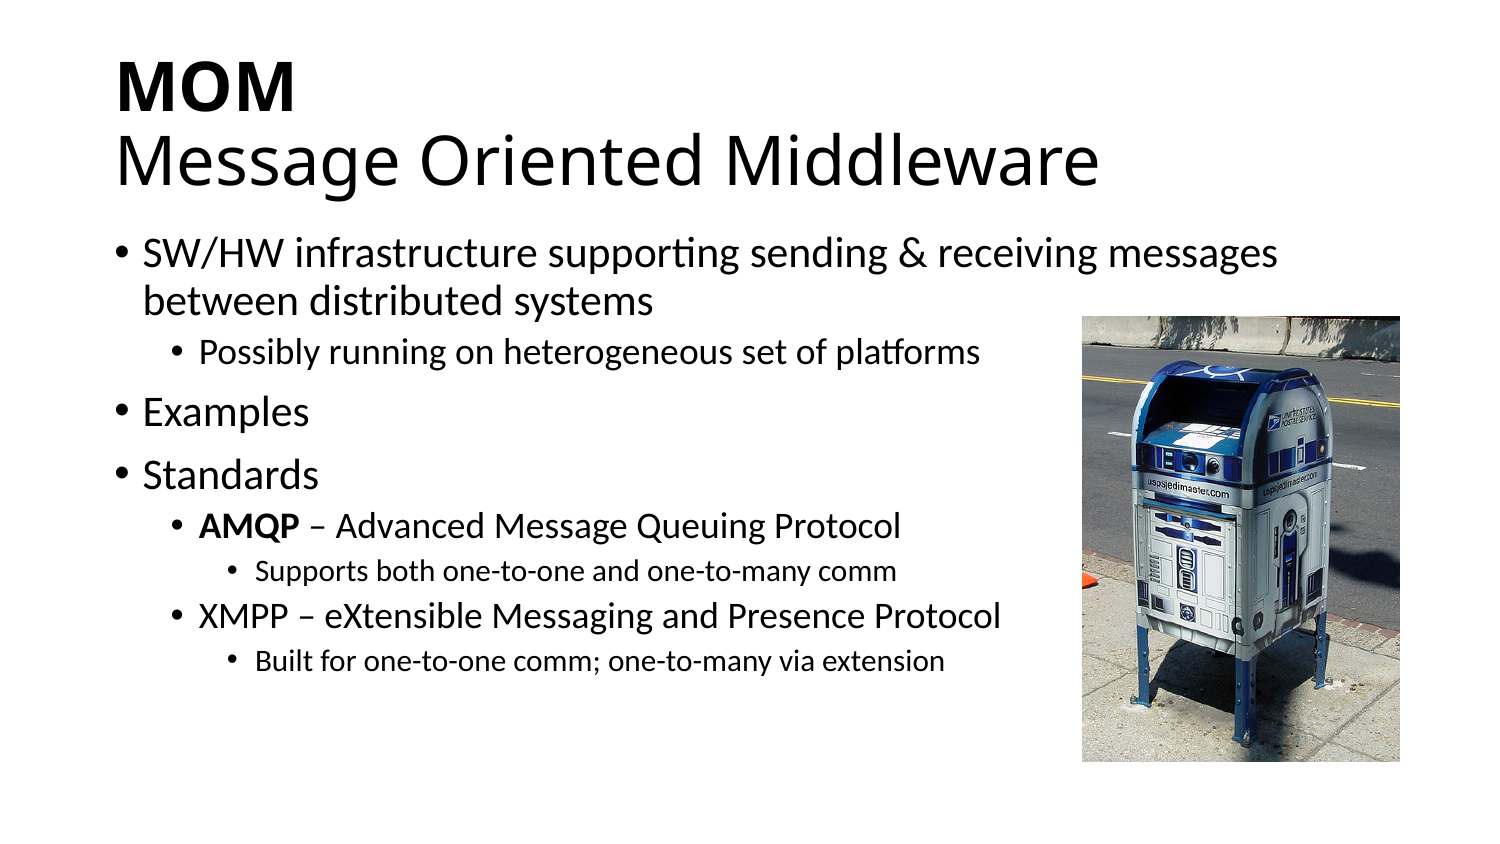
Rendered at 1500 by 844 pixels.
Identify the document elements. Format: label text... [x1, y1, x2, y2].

title MOM Message Oriented Middleware [103, 44, 1397, 208]
list SW/HW infrastructure supporting sending & receiving messages between distributed systems Possibly running on heterogeneous set of platforms Examples Standards AMQP – Advanced Message Queuing Protocol Supports both one-to-one and one-to-many comm XMPP – eXtensible Messaging and Presence Protocol Built for one-to-one comm; one-to-many via extension [103, 224, 1397, 760]
picture [1082, 316, 1400, 762]
